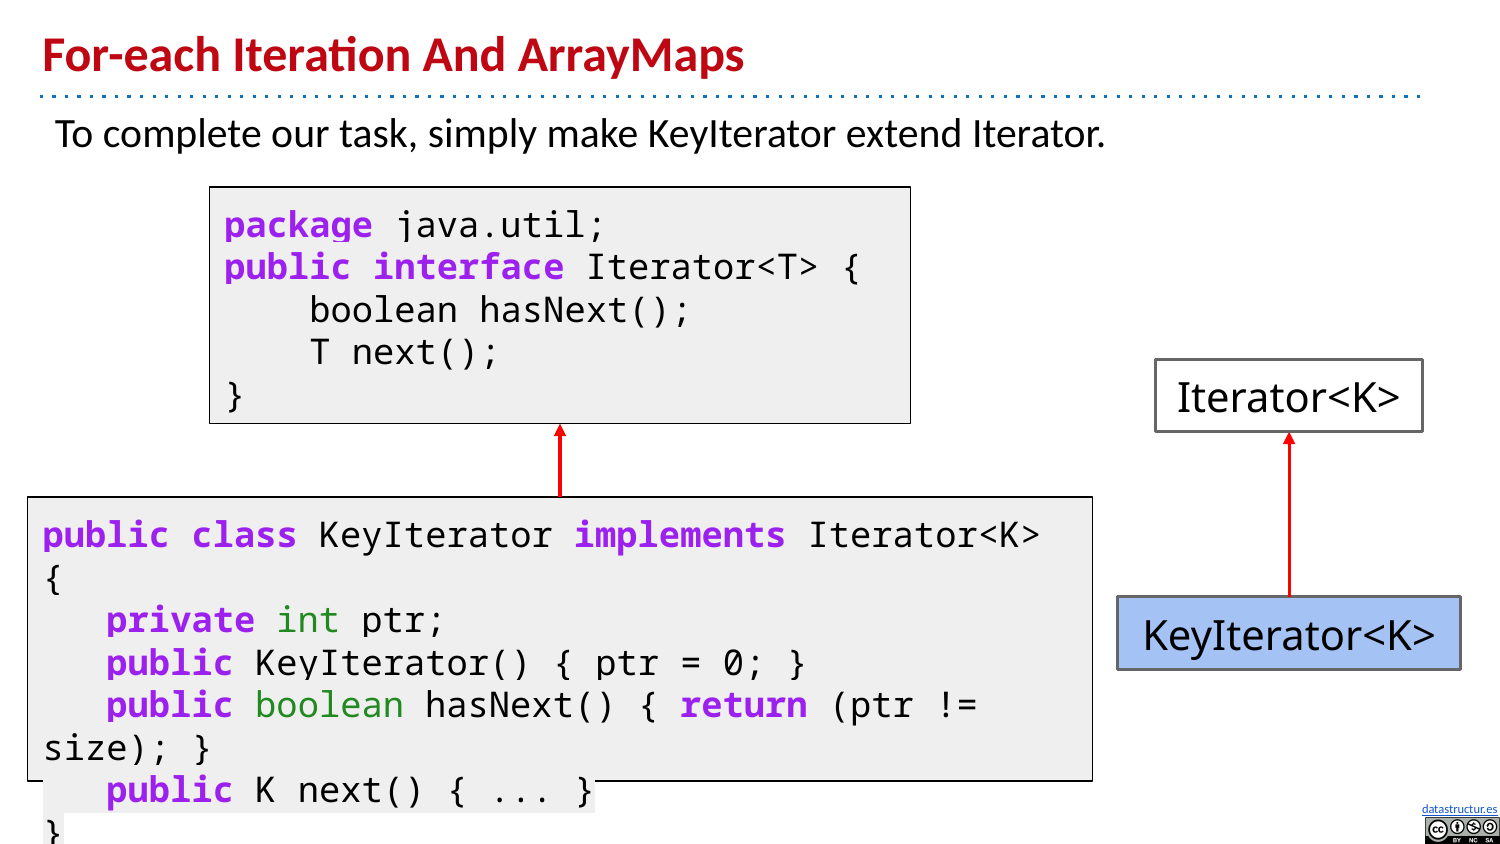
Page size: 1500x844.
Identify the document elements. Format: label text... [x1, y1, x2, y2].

text_box Iterator<K> [1155, 359, 1423, 432]
text_box package java.util; public interface Iterator<T> { boolean hasNext(); T next(); } [209, 186, 911, 424]
text_box KeyIterator<K> [1117, 596, 1461, 670]
list To complete our task, simply make KeyIterator extend Iterator. [39, 91, 1425, 773]
text_box public class KeyIterator implements Iterator<K> { private int ptr; public KeyIterator() { ptr = 0; } public boolean hasNext() { return (ptr != size); } public K next() { ... } } [27, 497, 1093, 782]
picture [1425, 817, 1500, 844]
title For-each Iteration And ArrayMaps [27, 15, 1378, 97]
